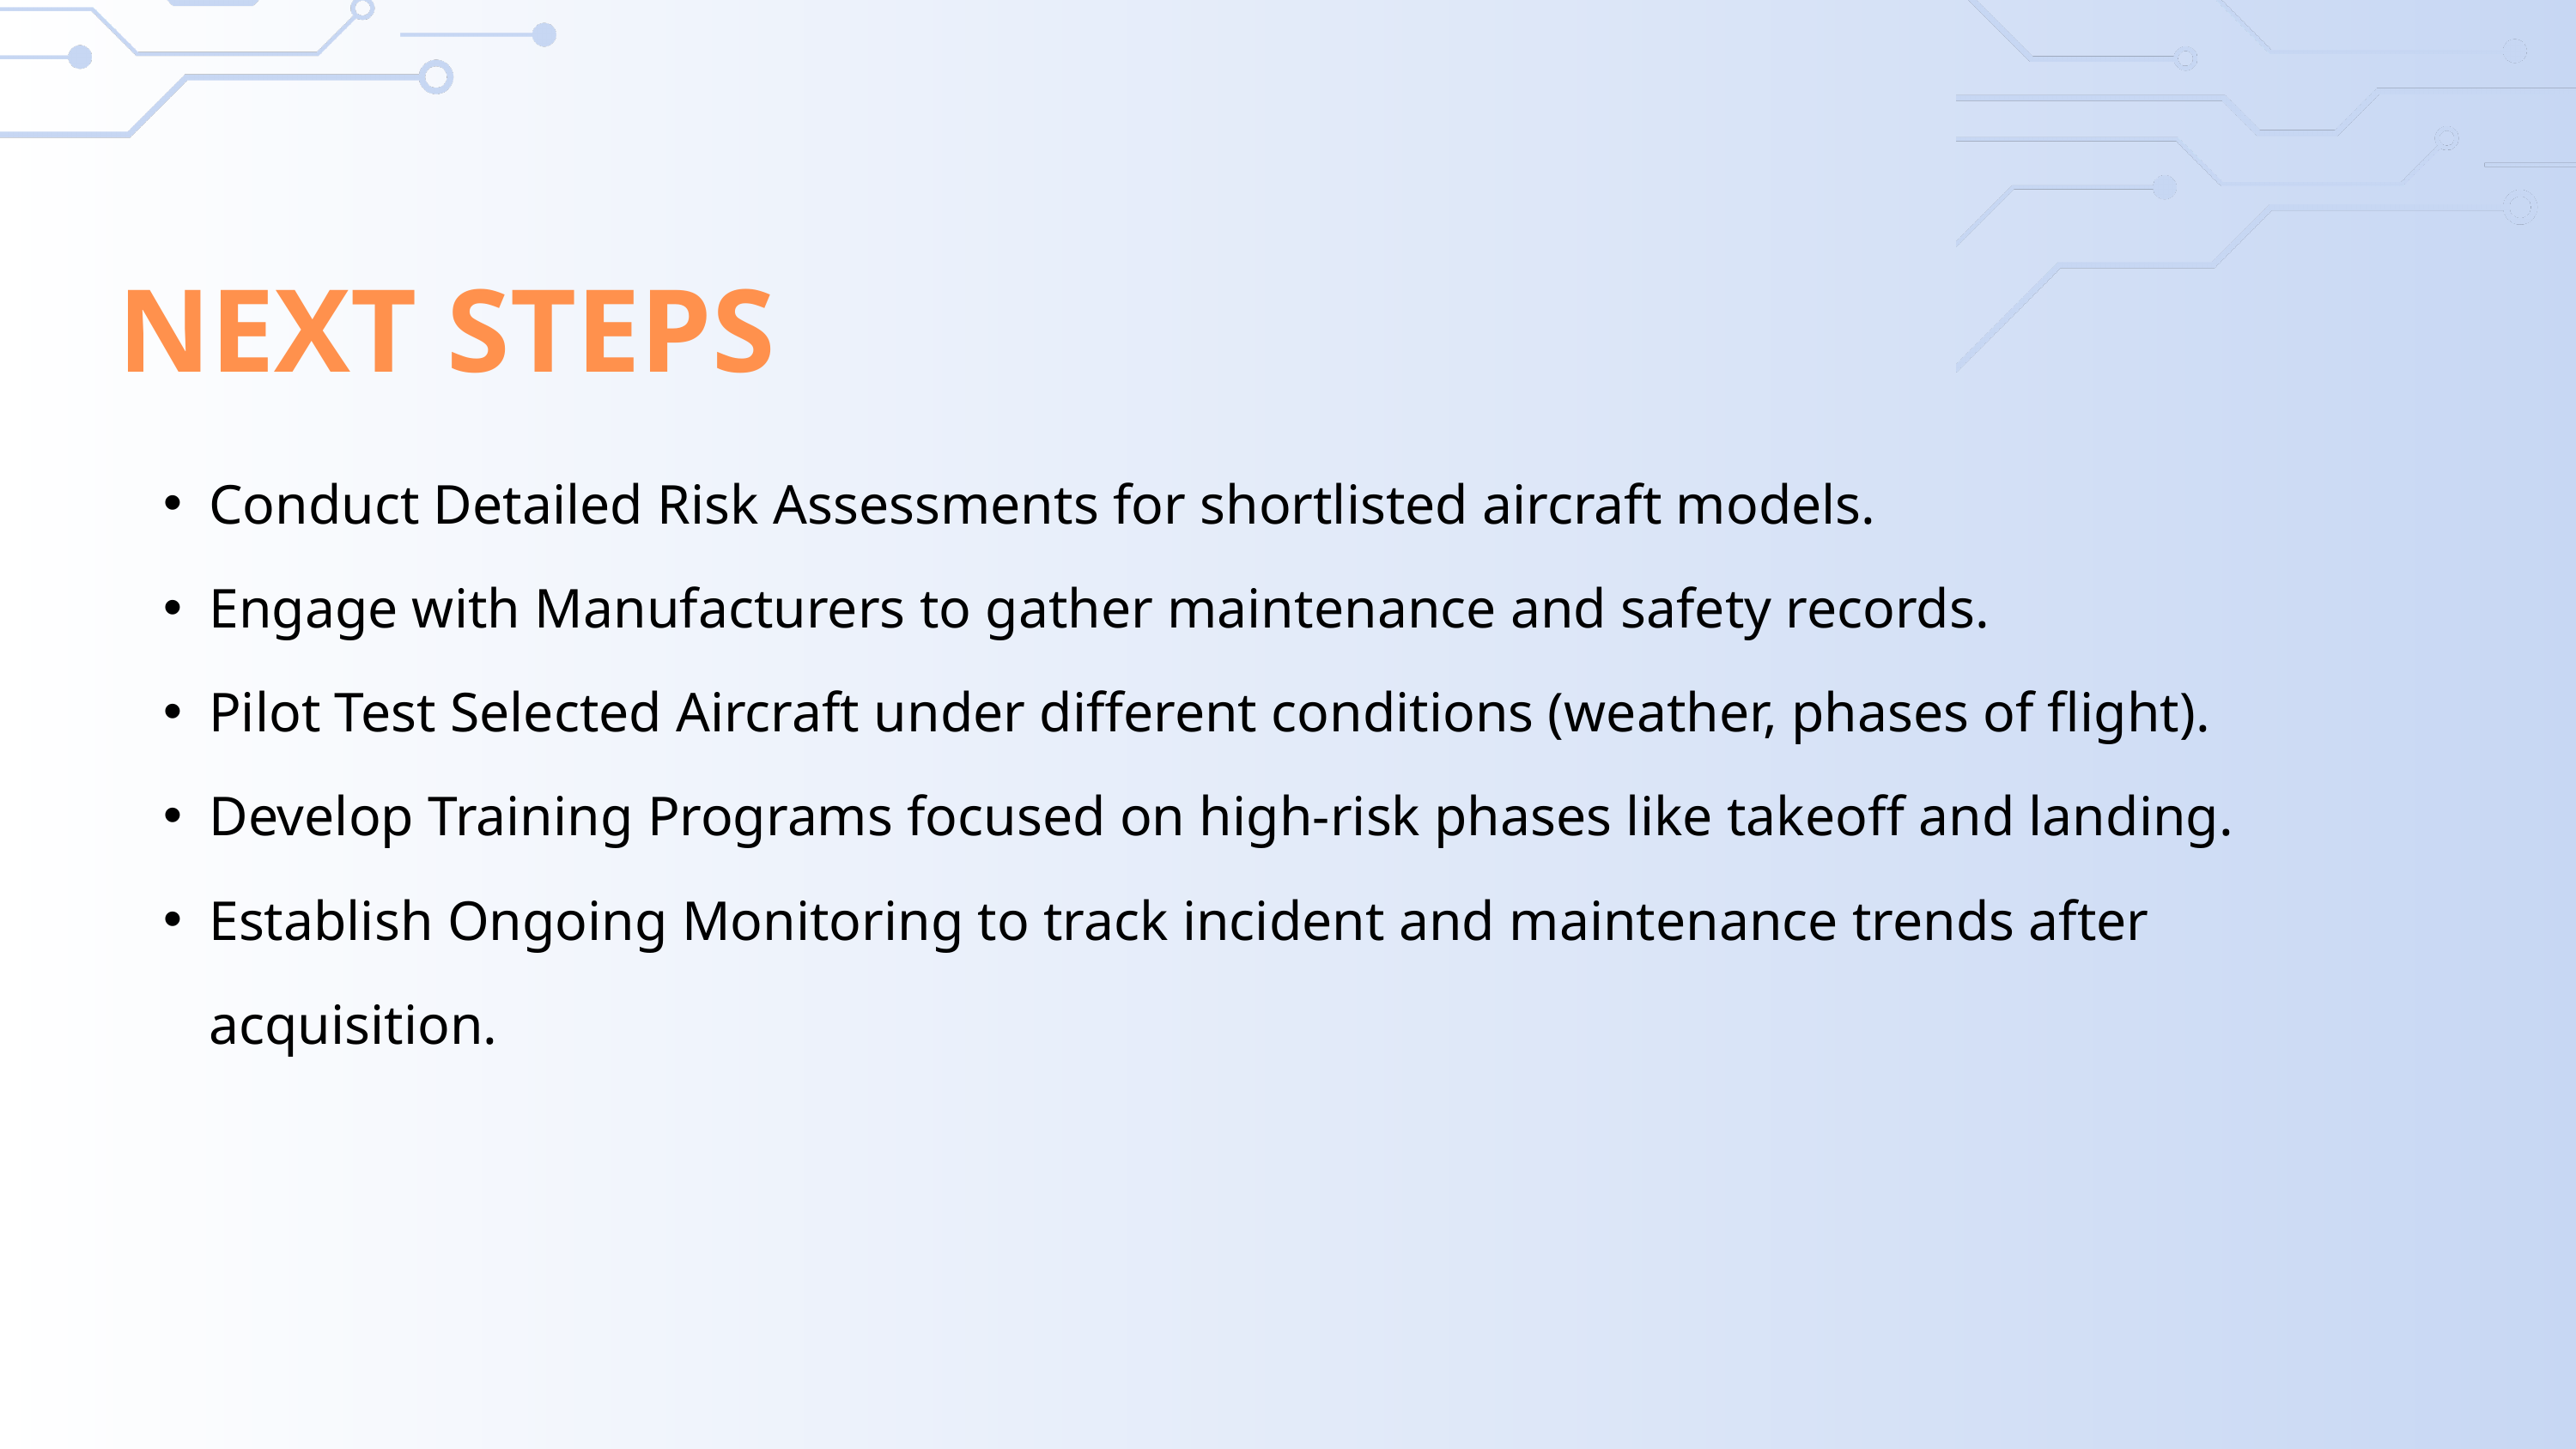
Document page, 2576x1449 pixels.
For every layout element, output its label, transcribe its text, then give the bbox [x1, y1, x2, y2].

text_box [0, 0, 576, 242]
text_box NEXT STEPS [118, 234, 1863, 395]
text_box Conduct Detailed Risk Assessments for shortlisted aircraft models. Engage with Manufacturers to gather maintenance and safety records. Pilot Test Selected Aircraft under different conditions (weather, phases of flight). Develop Training Programs focused on high-risk phases like takeoff and landing. Establish Ongoing Monitoring to track incident and maintenance trends after acquisition. [118, 430, 2304, 1131]
text_box [1956, 0, 2576, 373]
